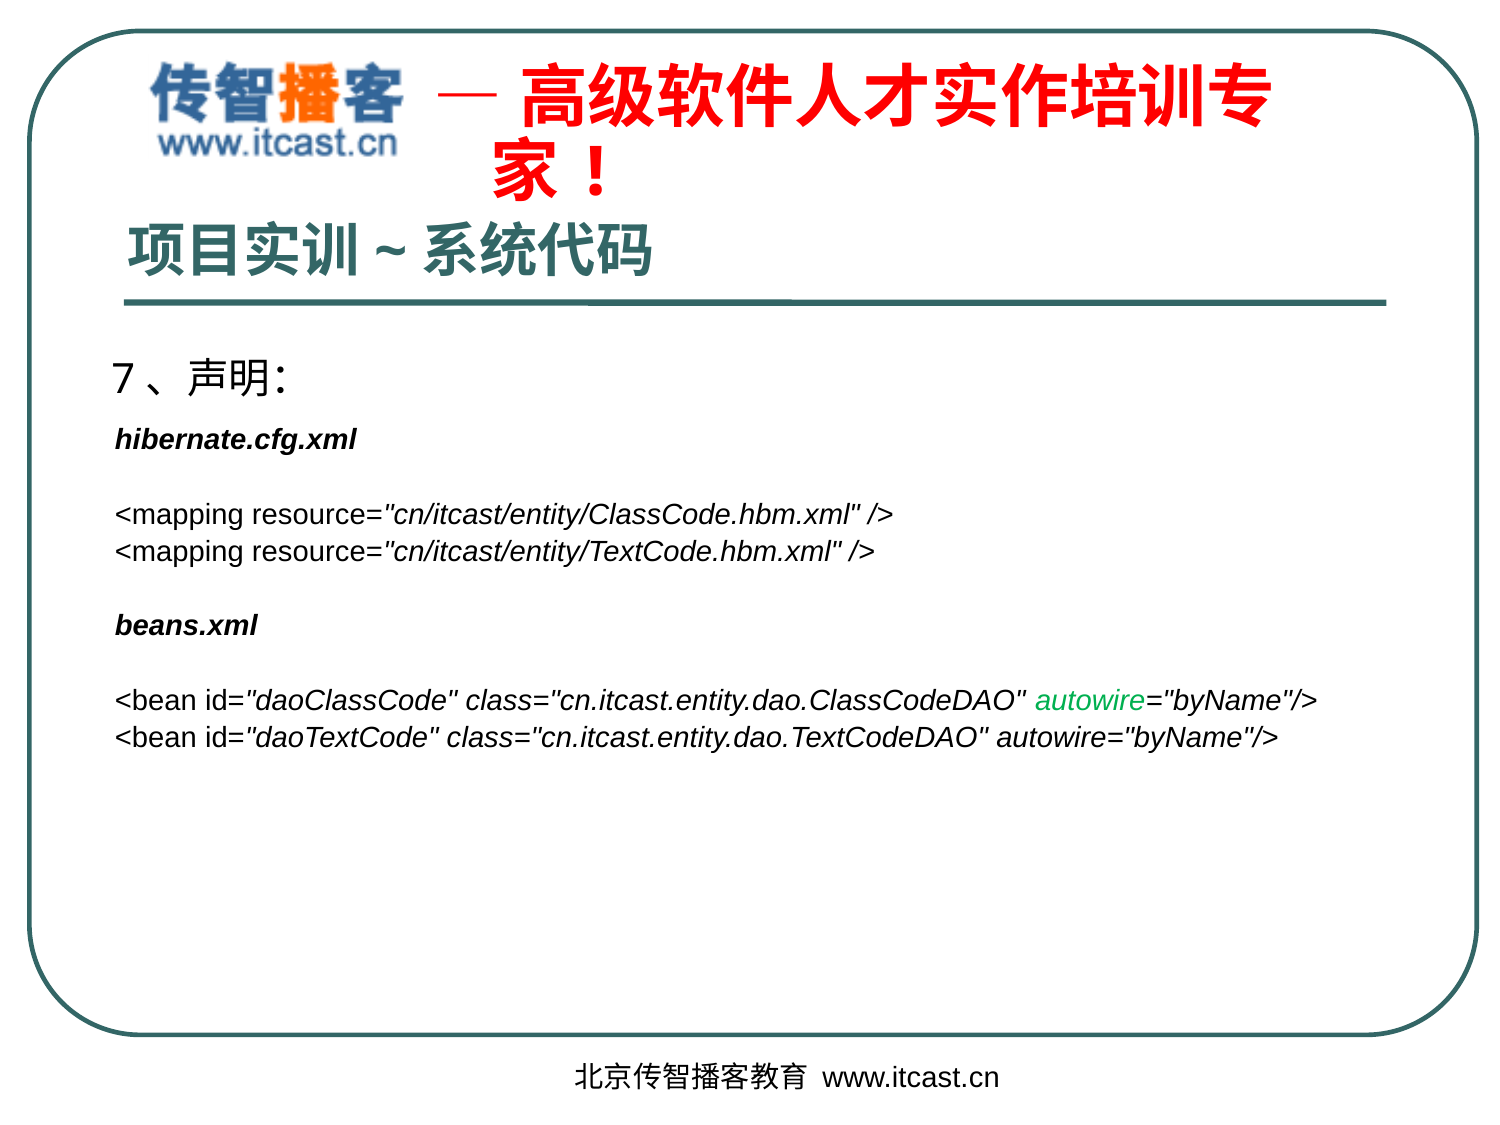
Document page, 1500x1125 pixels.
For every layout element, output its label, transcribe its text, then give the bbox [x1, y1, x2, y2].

text_box hibernate.cfg.xml <mapping resource="cn/itcast/entity/ClassCode.hbm.xml" /> <mapping resource="cn/itcast/entity/TextCode.hbm.xml" /> beans.xml <bean id="daoClassCode" class="cn.itcast.entity.dao.ClassCodeDAO" autowire="byName"/> <bean id="daoTextCode" class="cn.itcast.entity.dao.TextCodeDAO" autowire="byName"/> [100, 417, 1500, 762]
text_box 7、声明： [96, 349, 328, 410]
footer 北京传智播客教育 www.itcast.cn [549, 1050, 1025, 1125]
title 项目实训~系统代码 [112, 54, 1375, 291]
